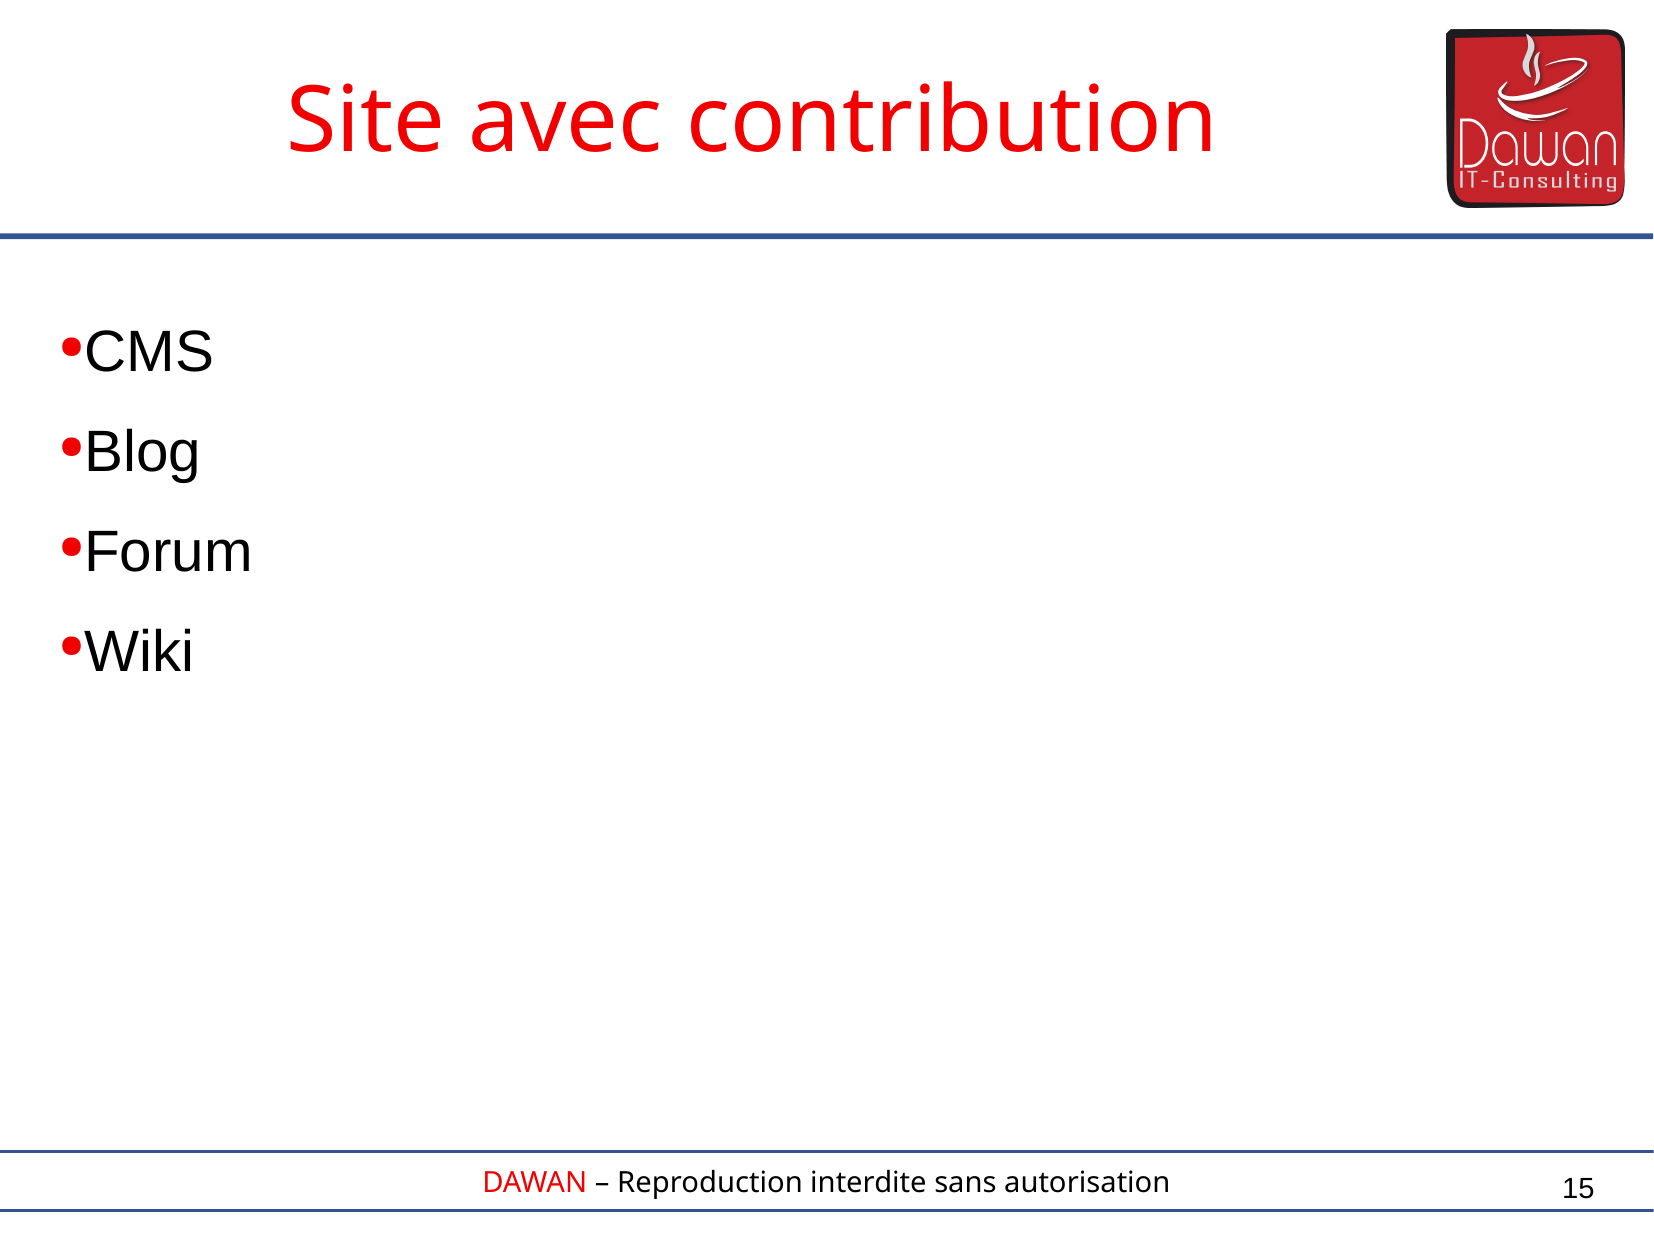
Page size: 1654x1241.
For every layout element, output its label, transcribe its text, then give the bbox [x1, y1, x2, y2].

title Site avec contribution [59, 24, 1447, 206]
list CMS Blog Forum Wiki [59, 213, 1595, 1042]
picture [1446, 29, 1625, 208]
slide_number 15 [1535, 1169, 1595, 1233]
